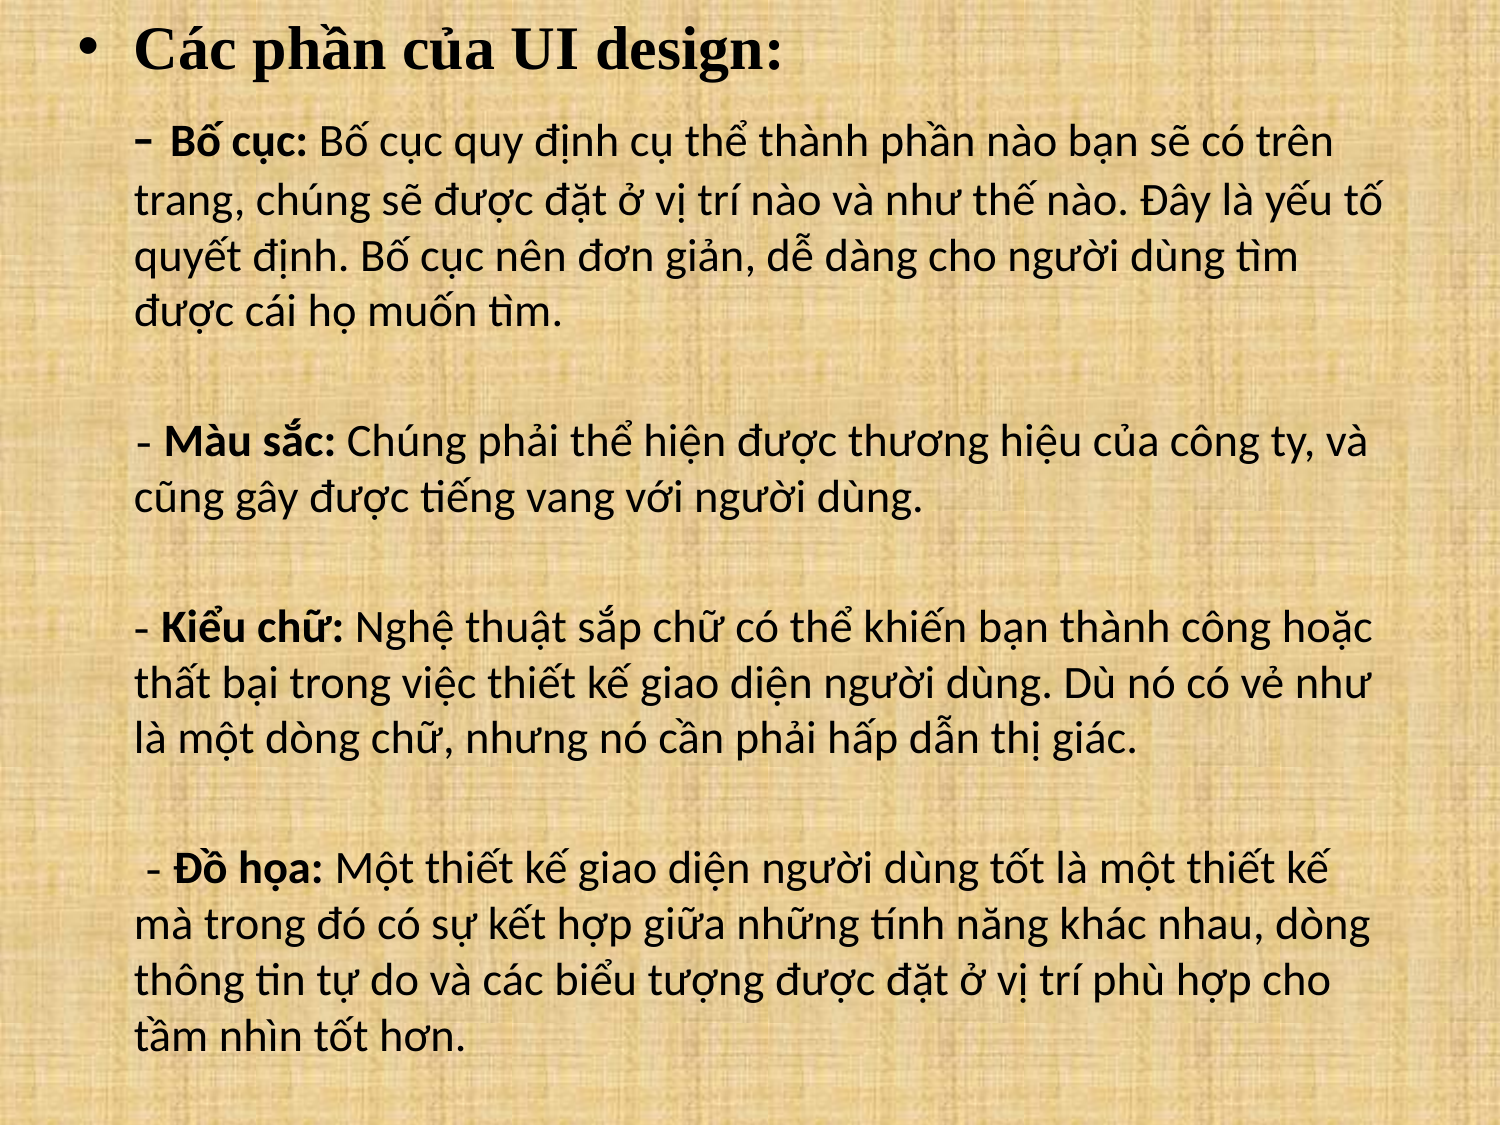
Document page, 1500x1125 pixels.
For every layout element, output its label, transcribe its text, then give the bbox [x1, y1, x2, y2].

picture [0, 0, 1500, 1125]
list Các phần của UI design: - Bố cục: Bố cục quy định cụ thể thành phần nào bạn sẽ có trên trang, chúng sẽ được đặt ở vị trí nào và như thế nào. Đây là yếu tố quyết định. Bố cục nên đơn giản, dễ dàng cho người dùng tìm được cái họ muốn tìm. - Màu sắc: Chúng phải thể hiện được thương hiệu của công ty, và cũng gây được tiếng vang với người dùng. - Kiểu chữ: Nghệ thuật sắp chữ có thể khiến bạn thành công hoặc thất bại trong việc thiết kế giao diện người dùng. Dù nó có vẻ như là một dòng chữ, nhưng nó cần phải hấp dẫn thị giác. - Đồ họa: Một thiết kế giao diện người dùng tốt là một thiết kế mà trong đó có sự kết hợp giữa những tính năng khác nhau, dòng thông tin tự do và các biểu tượng được đặt ở vị trí phù hợp cho tầm nhìn tốt hơn. [62, 0, 1413, 1075]
